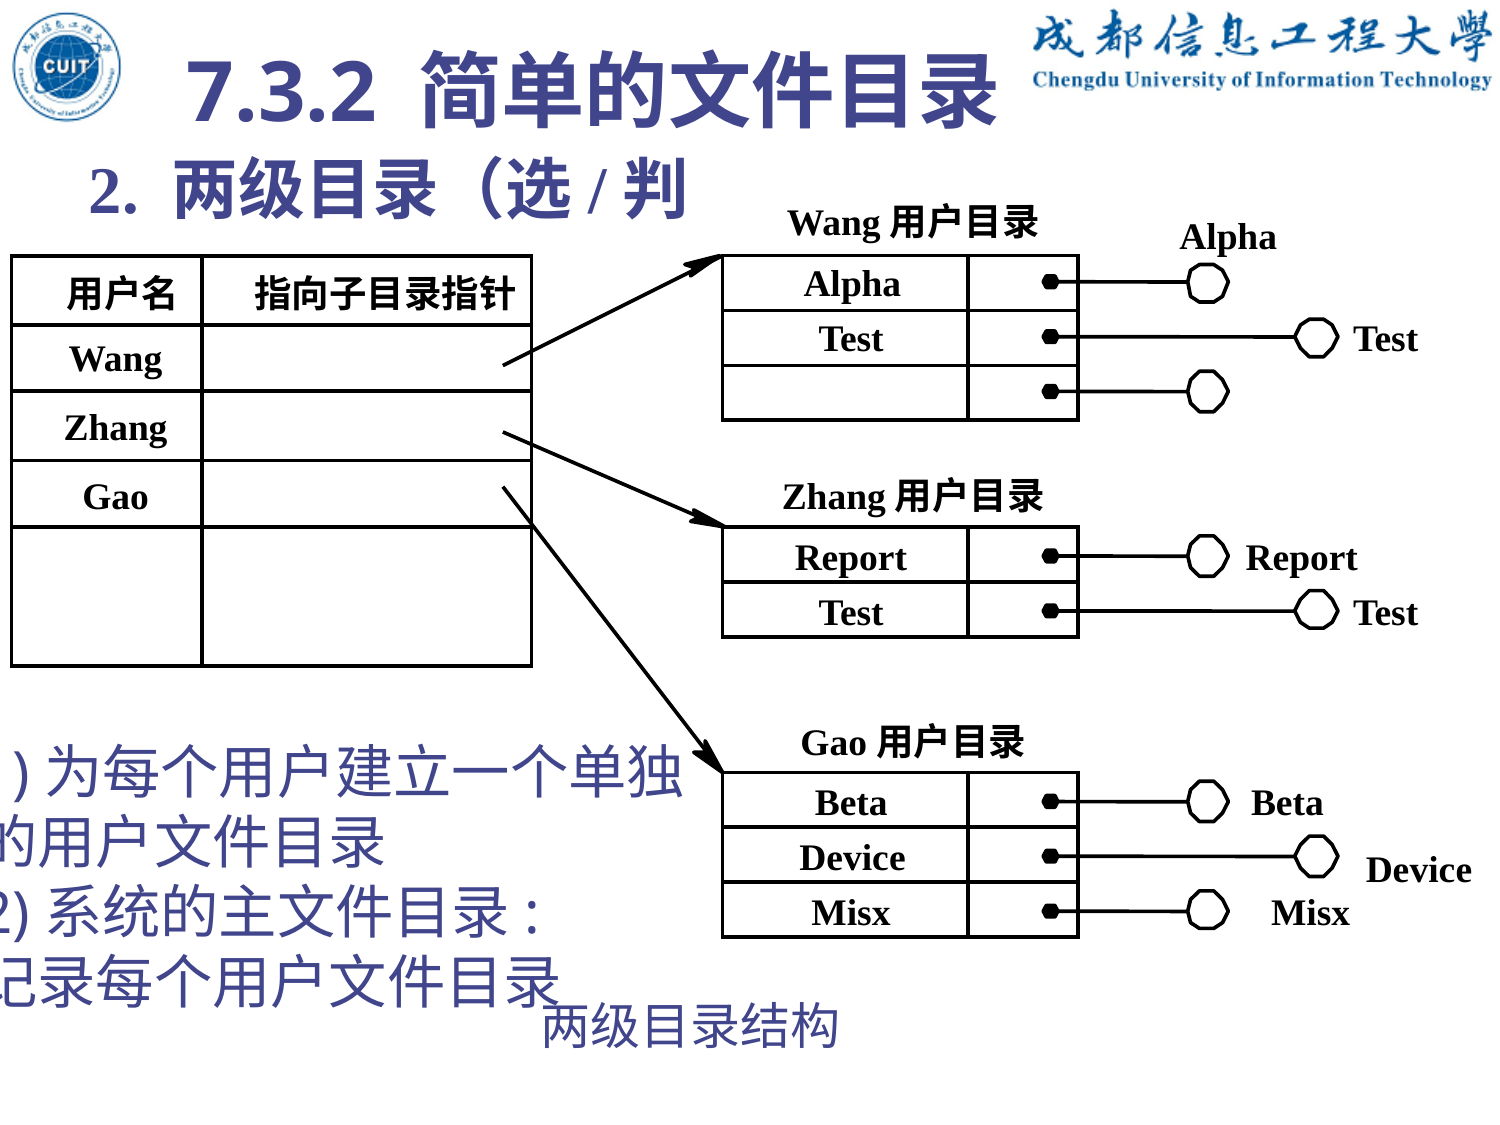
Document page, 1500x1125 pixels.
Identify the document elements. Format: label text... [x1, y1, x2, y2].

text_box 7.3.2 简单的文件目录 [172, 30, 1398, 146]
text_box 1)为每个用户建立一个单独 的用户文件目录 2)系统的主文件目录: 记录每个用户文件目录 [0, 727, 700, 1023]
text_box 两级目录结构 [525, 987, 867, 1063]
picture [0, 0, 127, 138]
picture [1029, 0, 1500, 102]
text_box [11, 198, 1473, 938]
text_box 2. 两级目录（选/判 [74, 139, 720, 198]
